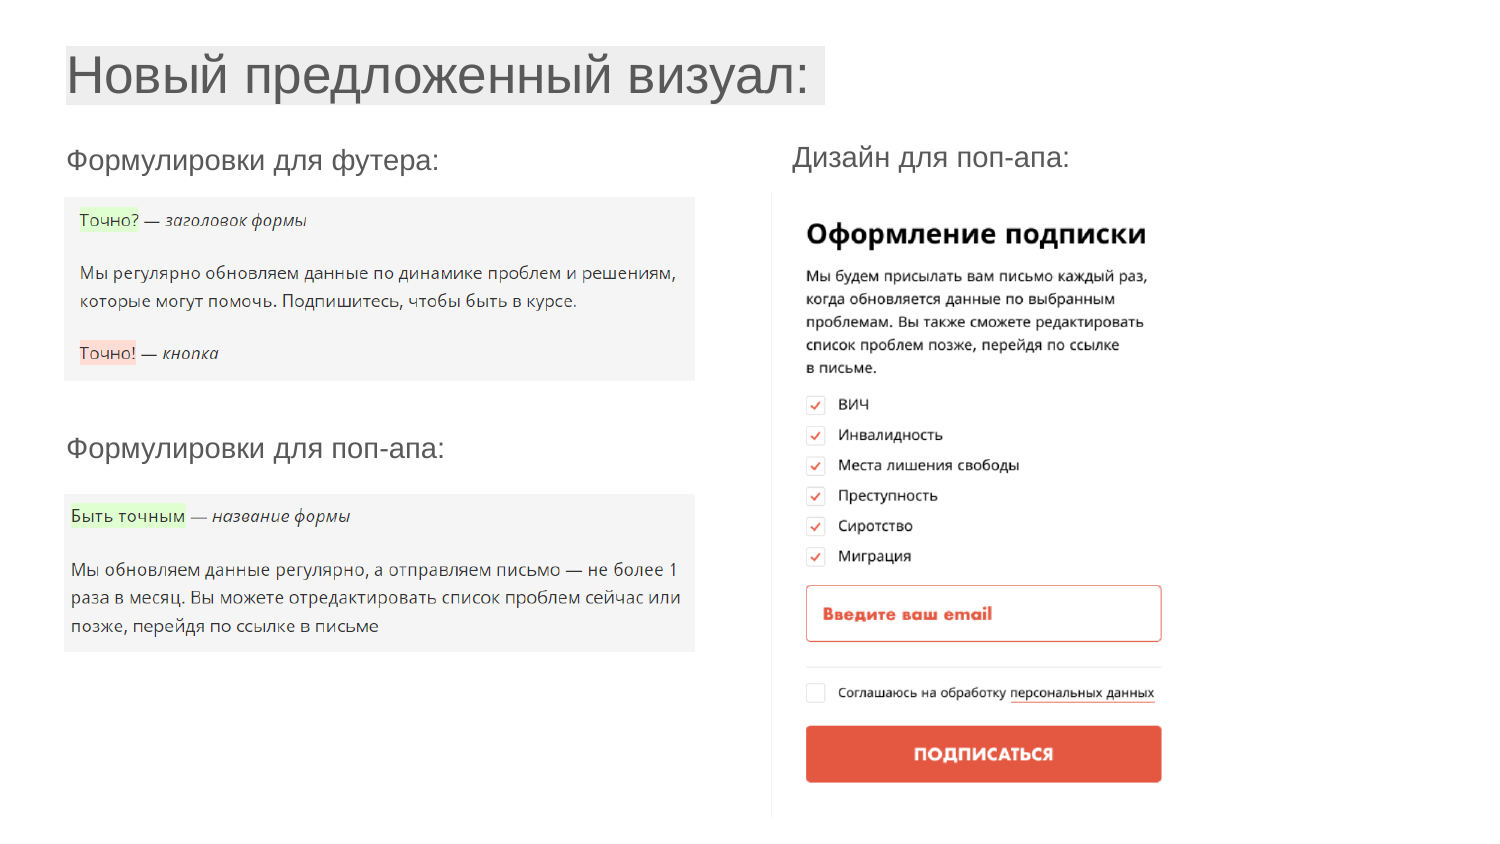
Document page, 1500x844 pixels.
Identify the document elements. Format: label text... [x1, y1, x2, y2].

picture [64, 197, 695, 426]
picture [771, 191, 1192, 819]
text_box Формулировки для поп-апа: [51, 414, 681, 480]
text_box Формулировки для футера: [51, 126, 695, 191]
text_box Дизайн для поп-апа: [777, 122, 1500, 188]
picture [64, 494, 695, 652]
title Новый предложенный визуал: [51, 25, 1449, 120]
